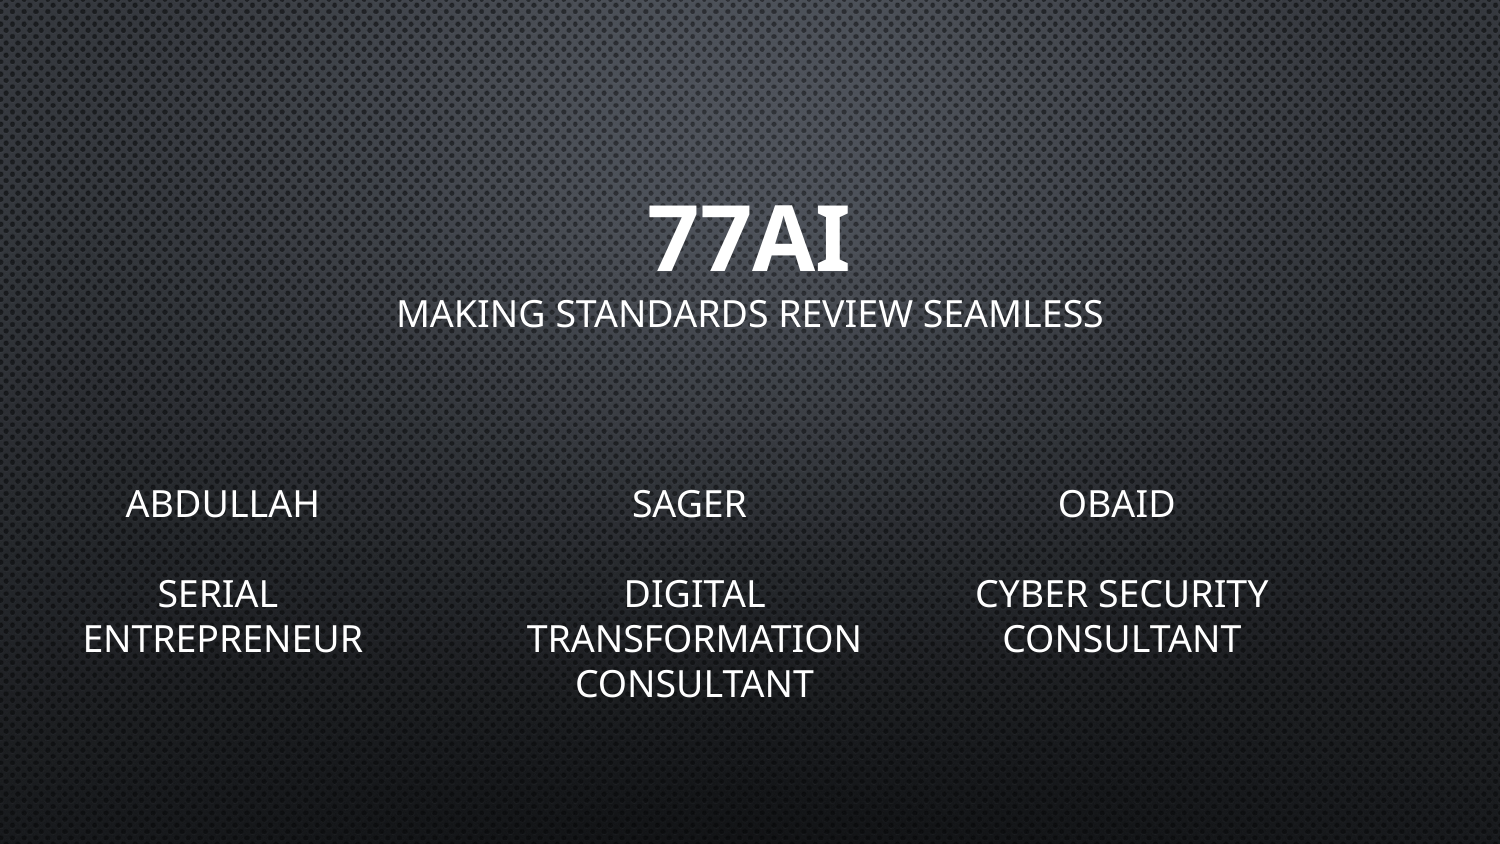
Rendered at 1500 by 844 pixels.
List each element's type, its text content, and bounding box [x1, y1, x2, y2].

text_box Obaid Cyber Security Consultant [951, 464, 1292, 722]
text_box Sager Digital Transformation Consultant [498, 464, 891, 722]
subtitle Abdullah Serial Entrepreneur [0, 464, 446, 722]
title 77AI making standards review seamless [51, 122, 1449, 350]
